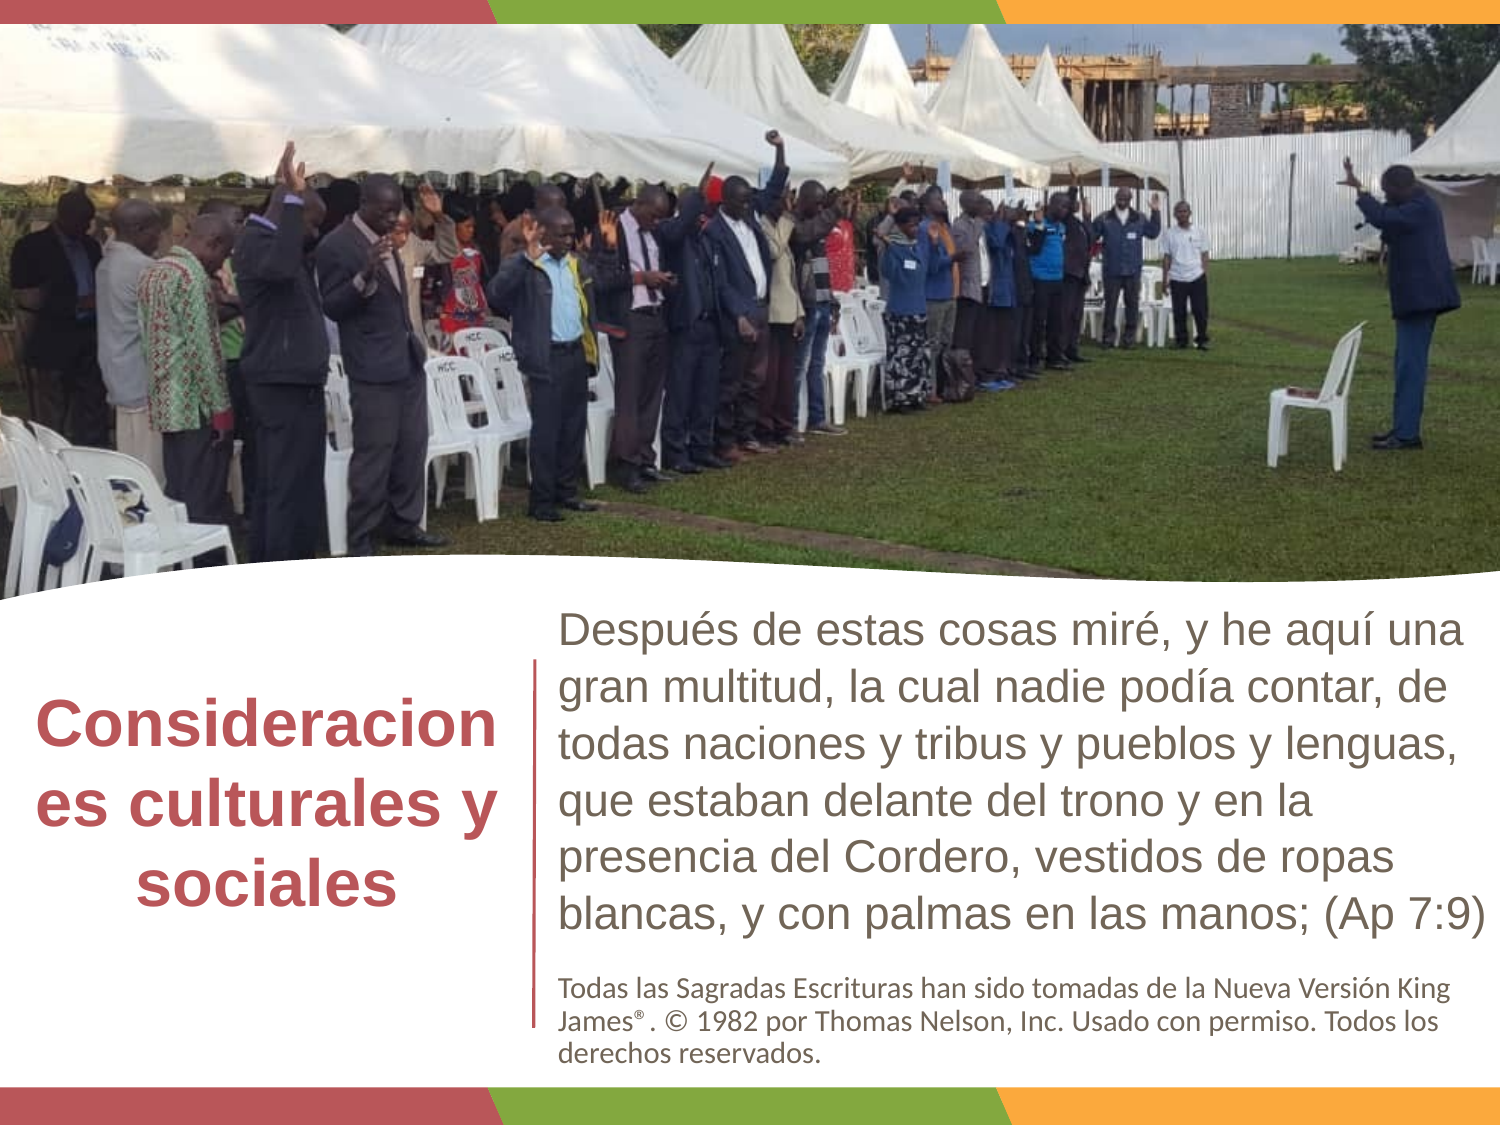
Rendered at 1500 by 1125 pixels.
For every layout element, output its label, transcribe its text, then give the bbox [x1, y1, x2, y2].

list Después de estas cosas miré, y he aquí una gran multitud, la cual nadie podía contar, de todas naciones y tribus y pueblos y lenguas, que estaban delante del trono y en la presencia del Cordero, vestidos de ropas blancas, y con palmas en las manos; (Ap 7:9) Todas las Sagradas Escrituras han sido tomadas de la Nueva Versión King James®. © 1982 por Thomas Nelson, Inc. Usado con permiso. Todos los derechos reservados. [540, 601, 1500, 1086]
picture [0, 24, 1500, 601]
text_box [0, 1086, 502, 1125]
text_box [994, 1086, 1500, 1125]
text_box Consideraciones culturales y sociales [5, 672, 529, 928]
text_box [485, 1086, 1010, 1125]
